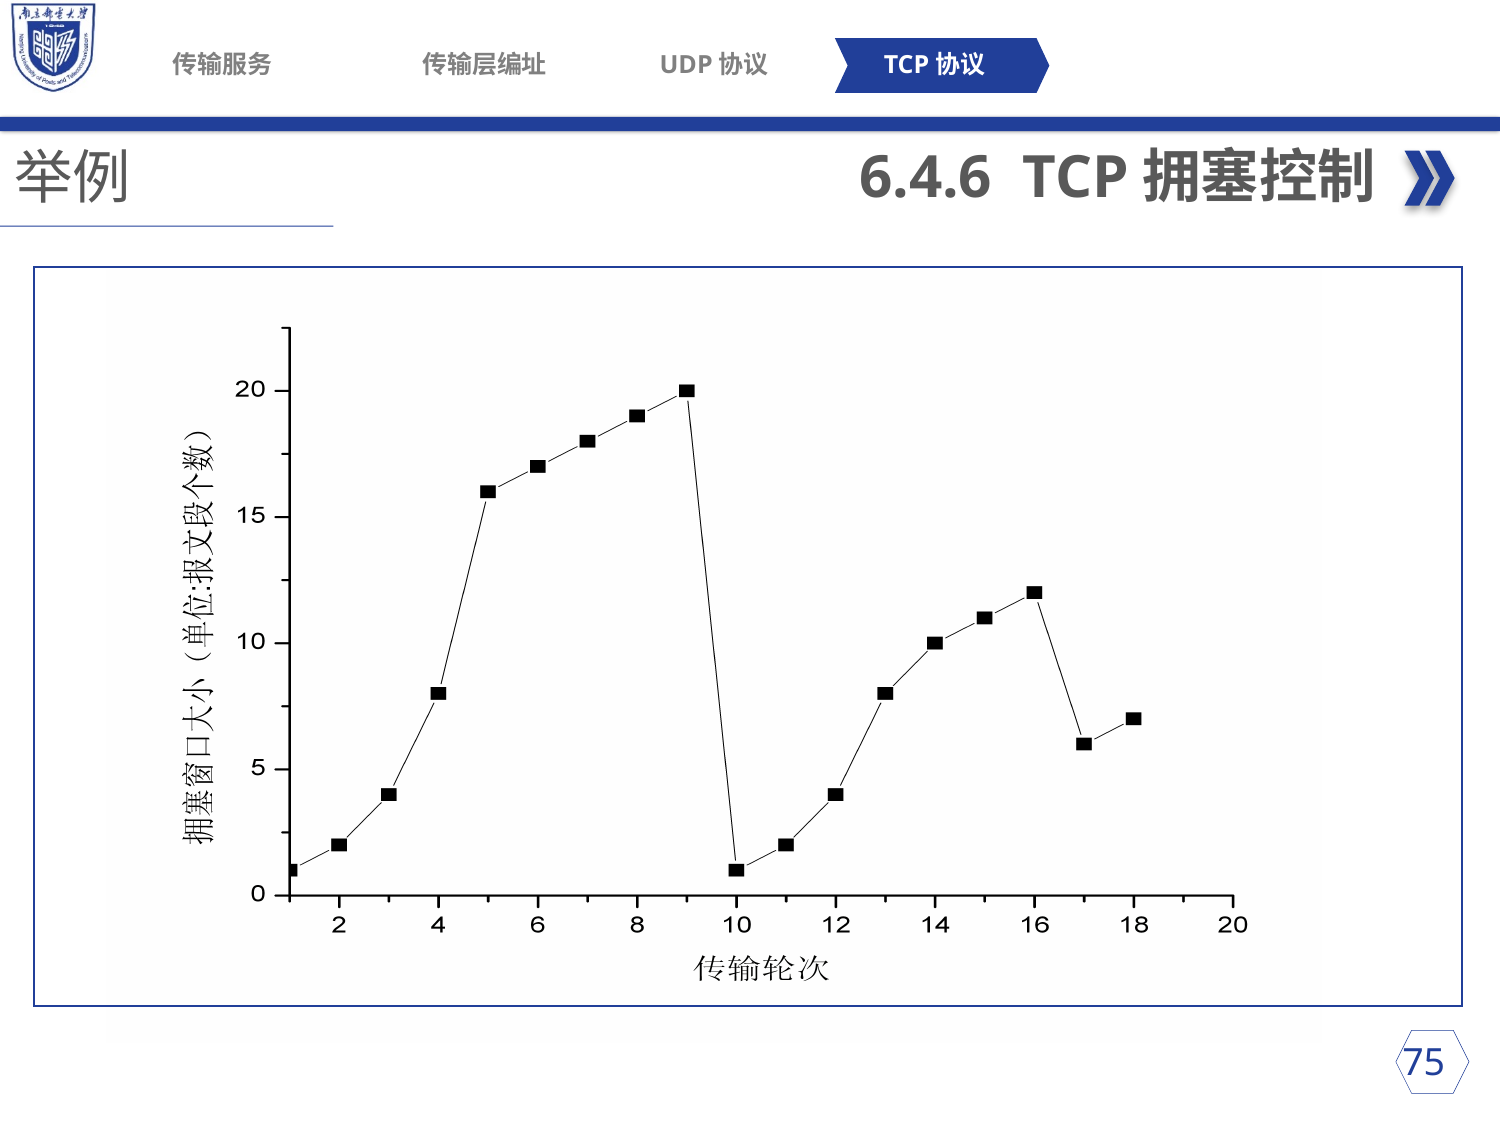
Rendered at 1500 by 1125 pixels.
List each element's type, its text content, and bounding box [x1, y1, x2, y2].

text_box 75 [1363, 1030, 1494, 1092]
text_box 举例 [0, 138, 388, 213]
text_box 传输服务 [113, 48, 332, 79]
text_box [0, 116, 1500, 132]
text_box [833, 51, 1051, 94]
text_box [1404, 150, 1455, 206]
picture [0, 0, 108, 93]
text_box [33, 266, 1463, 1007]
picture [106, 269, 1322, 1043]
text_box [833, 37, 1043, 48]
text_box 传输层编址 [375, 48, 594, 79]
text_box UDP协议 [605, 48, 823, 79]
text_box TCP协议 [825, 48, 1044, 79]
text_box 6.4.6 TCP拥塞控制 [113, 132, 1391, 217]
